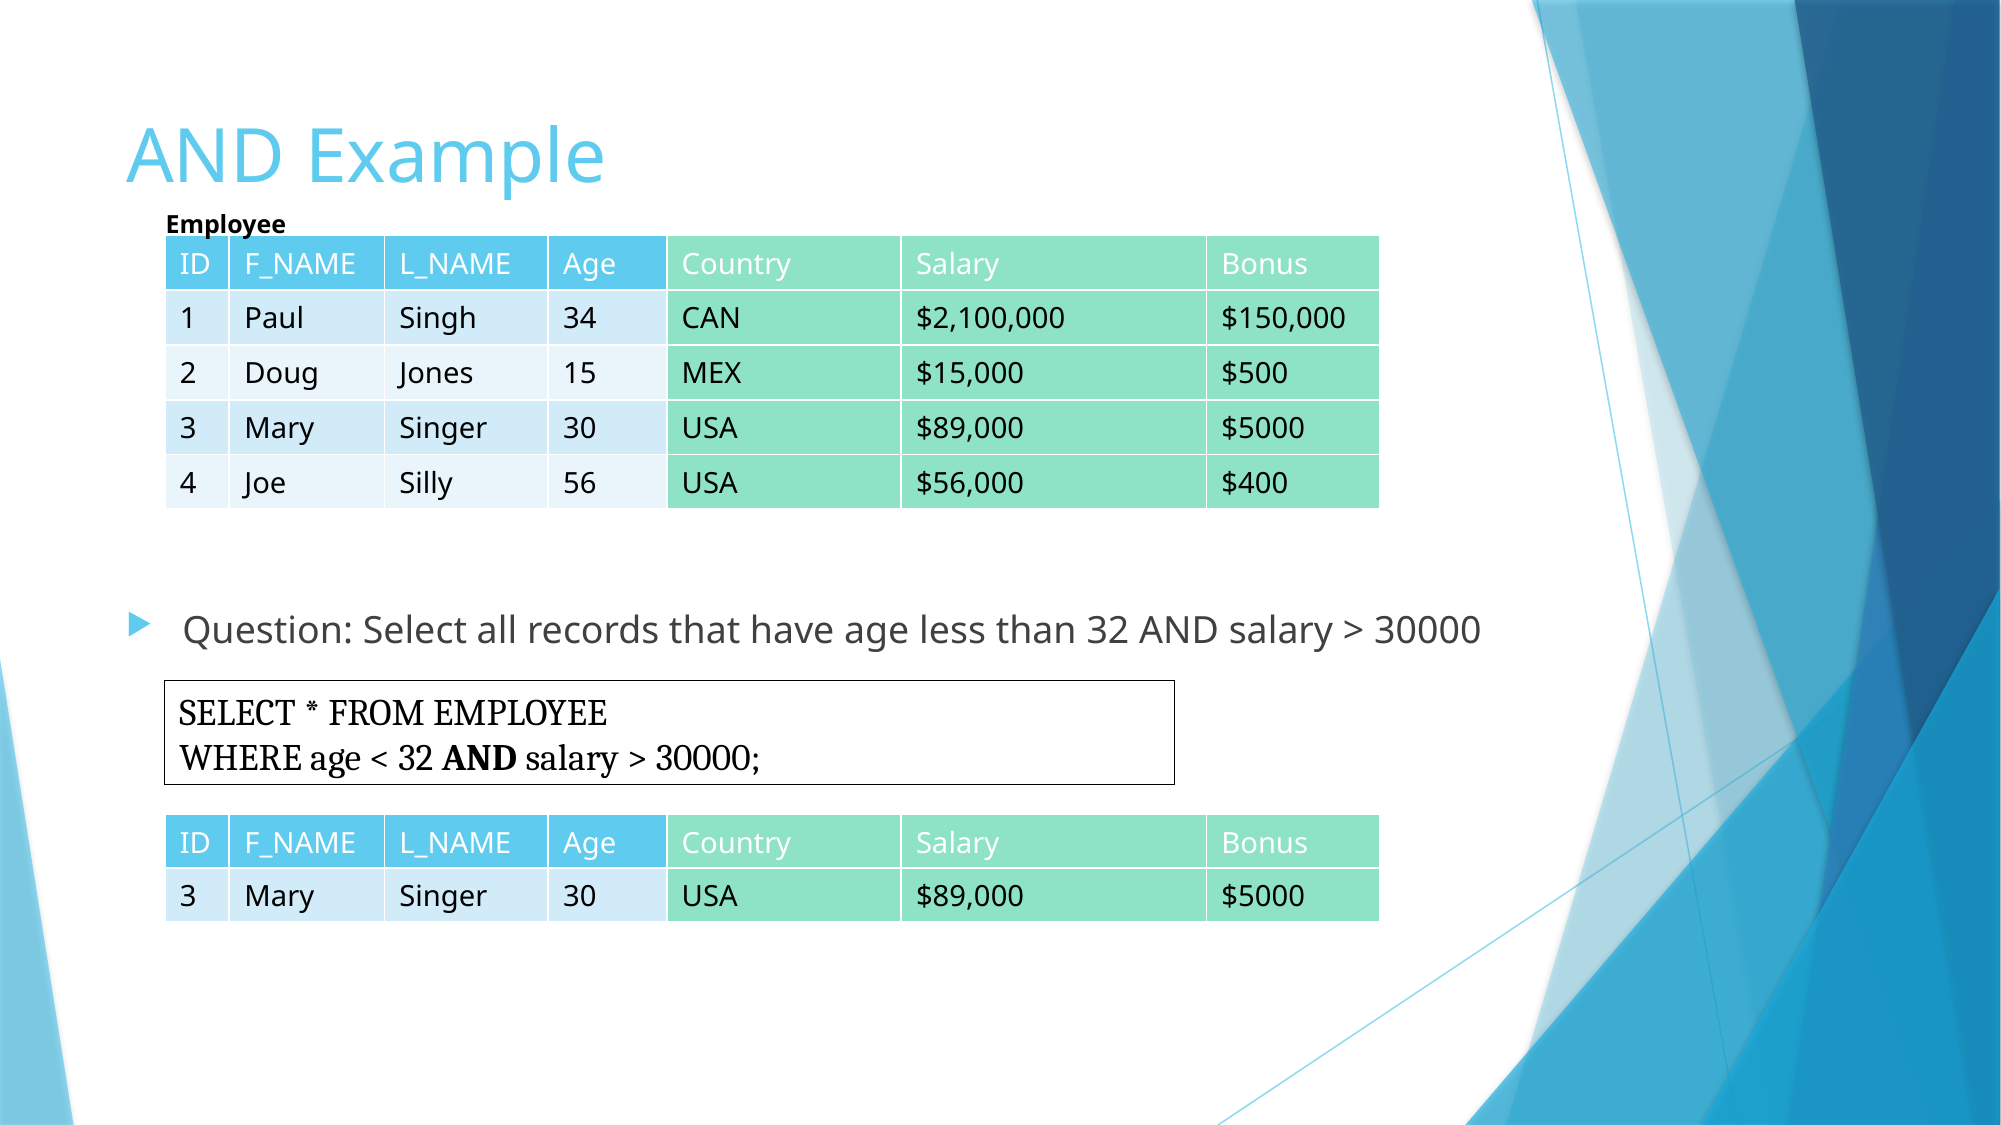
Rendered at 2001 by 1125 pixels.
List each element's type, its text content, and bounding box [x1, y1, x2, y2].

table_cell $15,000 [902, 346, 1206, 399]
table_cell Jones [385, 346, 547, 399]
title AND Example [111, 99, 1522, 317]
table_cell Joe [230, 455, 384, 508]
table_cell 15 [549, 346, 666, 399]
table_header Country [668, 236, 900, 289]
table_cell $56,000 [902, 455, 1206, 508]
table_cell $89,000 [902, 869, 1206, 921]
table_cell CAN [668, 291, 900, 344]
table_cell USA [668, 401, 900, 454]
table_header Salary [902, 236, 1206, 289]
table_header L_NAME [385, 236, 547, 289]
table_header Bonus [1207, 236, 1379, 289]
table_cell 3 [166, 401, 228, 454]
table_cell 56 [549, 455, 666, 508]
list Question: Select all records that have age less than 32 AND salary > 30000 [111, 598, 1522, 693]
table_cell 3 [166, 869, 228, 921]
table_cell $5000 [1207, 869, 1379, 921]
table_cell Singer [385, 869, 547, 921]
table_cell Silly [385, 455, 547, 508]
table_cell Mary [230, 869, 384, 921]
table_cell Mary [230, 401, 384, 454]
table_header Country [668, 815, 900, 867]
table_cell $5000 [1207, 401, 1379, 454]
table_header F_NAME [230, 815, 384, 867]
table_cell 34 [549, 291, 666, 344]
table_header Age [549, 236, 666, 289]
table_header Salary [902, 815, 1206, 867]
table_cell $89,000 [902, 401, 1206, 454]
table_cell Singer [385, 401, 547, 454]
table_cell USA [668, 455, 900, 508]
table_cell Singh [385, 291, 547, 344]
table_header ID [166, 246, 228, 289]
table_header Age [549, 815, 666, 867]
table_cell MEX [668, 346, 900, 399]
table_cell 2 [166, 346, 228, 399]
table_cell USA [668, 869, 900, 921]
table_header L_NAME [385, 815, 547, 867]
table_header F_NAME [230, 246, 384, 289]
text_box SELECT * FROM EMPLOYEE WHERE age < 32 AND salary > 30000; [164, 680, 1175, 785]
table_cell Paul [230, 291, 384, 344]
table_cell 1 [166, 291, 228, 344]
table_cell Doug [230, 346, 384, 399]
table_header Bonus [1207, 815, 1379, 867]
table_cell 4 [166, 455, 228, 508]
table_cell $2,100,000 [902, 291, 1206, 344]
table_header ID [166, 815, 228, 867]
table_cell 30 [549, 869, 666, 921]
text_box Employee [150, 201, 474, 246]
table_cell $500 [1207, 346, 1379, 399]
table_cell $400 [1207, 455, 1379, 508]
table_cell 30 [549, 401, 666, 454]
table_cell $150,000 [1207, 291, 1379, 344]
